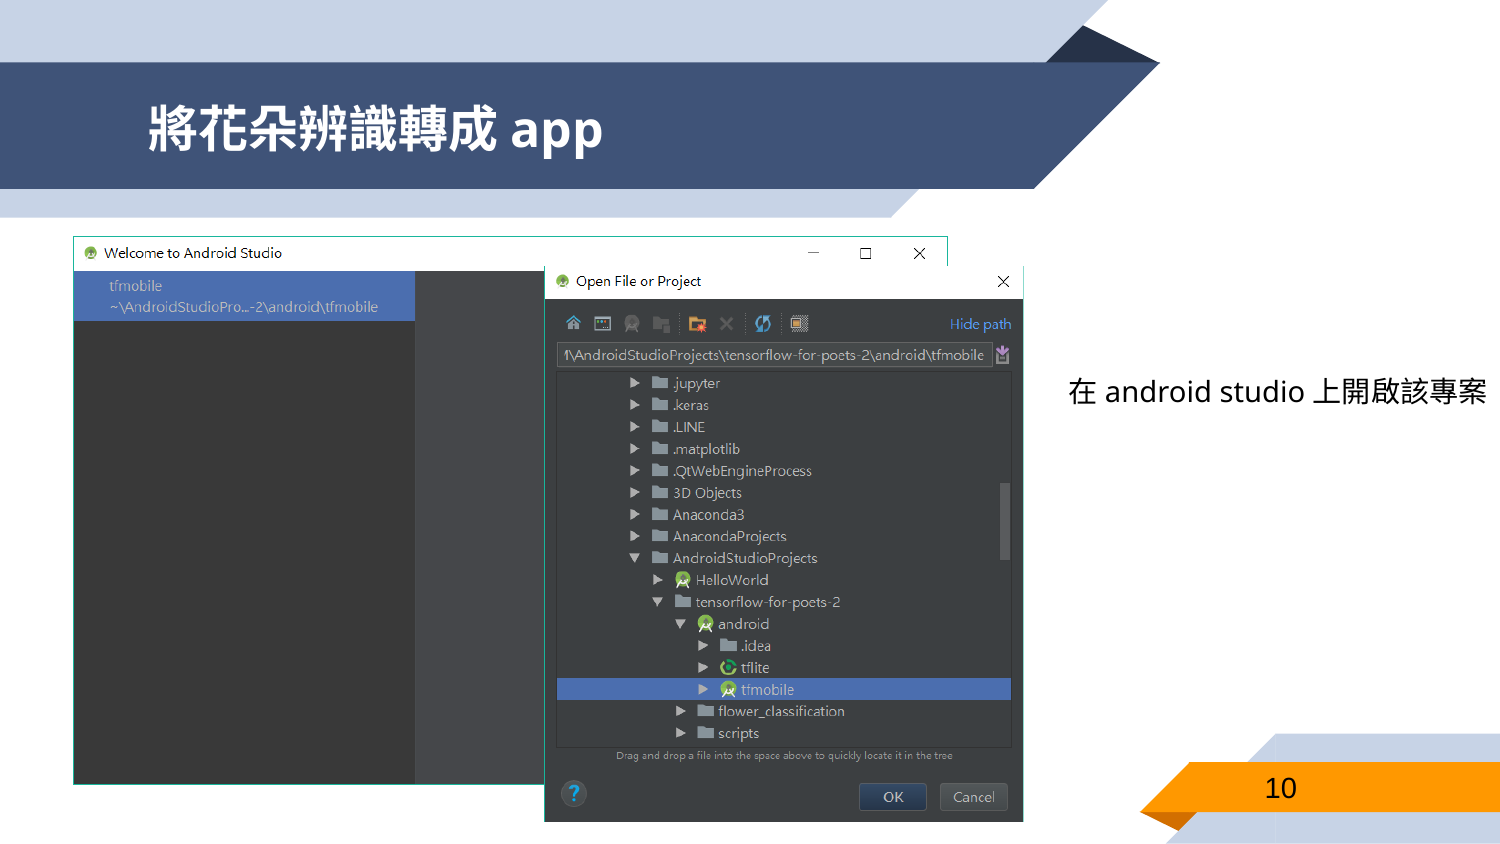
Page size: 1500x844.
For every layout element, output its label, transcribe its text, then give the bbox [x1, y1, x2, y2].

picture [64, 232, 1034, 829]
text_box 在android studio上開啟該專案 [1054, 365, 1500, 416]
title 將花朵辨識轉成app [133, 64, 997, 190]
slide_number 10 [1249, 760, 1494, 813]
